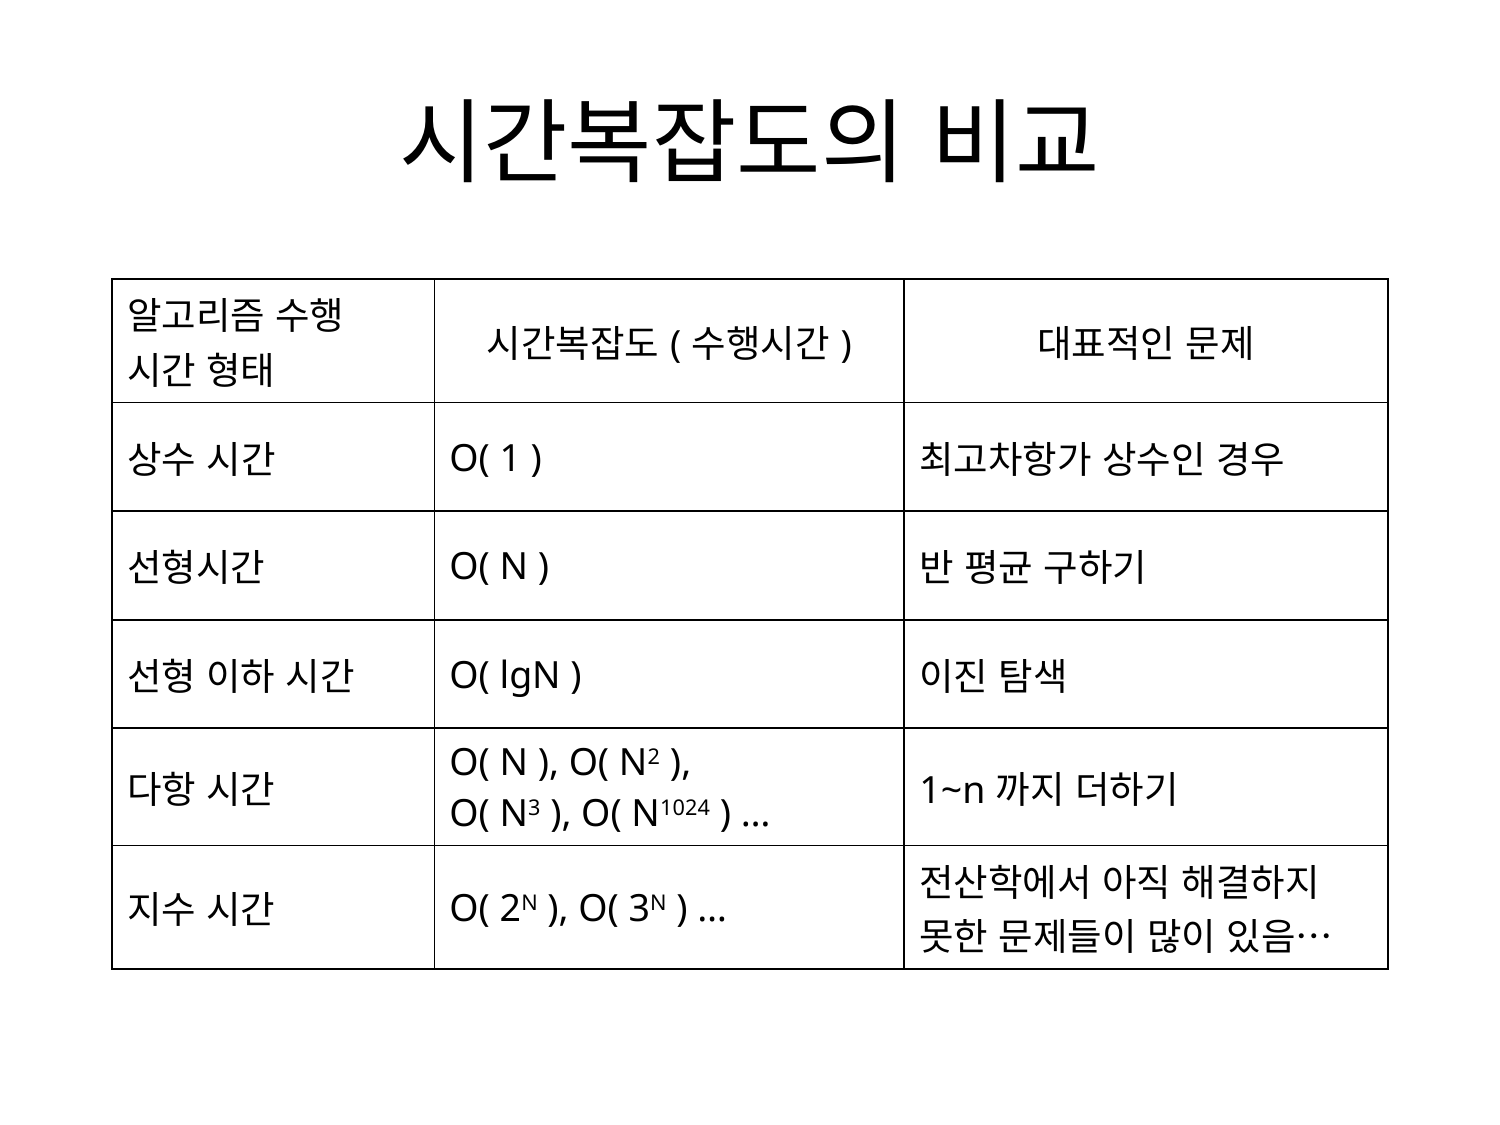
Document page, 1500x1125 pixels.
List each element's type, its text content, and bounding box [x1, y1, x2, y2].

table_cell O( N ), O( N2 ), O( N3 ), O( N1024 ) … [435, 729, 903, 845]
table_cell O( 1 ) [435, 403, 903, 510]
table_cell O( lgN ) [435, 621, 903, 727]
table_cell 지수 시간 [113, 846, 434, 968]
table_cell 선형시간 [113, 512, 434, 619]
table_cell O( N ) [435, 512, 903, 619]
table_cell 이진 탐색 [905, 621, 1387, 727]
table_cell O( 2N ), O( 3N ) … [435, 846, 903, 968]
table_header 시간복잡도(수행시간) [435, 280, 903, 402]
table_header 대표적인 문제 [905, 280, 1387, 402]
table_header 알고리즘 수행 시간 형태 [113, 280, 434, 402]
table_cell 다항 시간 [113, 729, 434, 845]
title 시간복잡도의 비교 [75, 45, 1425, 233]
table_cell 최고차항가 상수인 경우 [905, 403, 1387, 510]
table_cell 1~n까지 더하기 [905, 729, 1387, 845]
table_cell 전산학에서 아직 해결하지 못한 문제들이 많이 있음… [905, 846, 1387, 968]
table_cell 상수 시간 [113, 403, 434, 510]
table_cell 반 평균 구하기 [905, 512, 1387, 619]
table_cell 선형 이하 시간 [113, 621, 434, 727]
